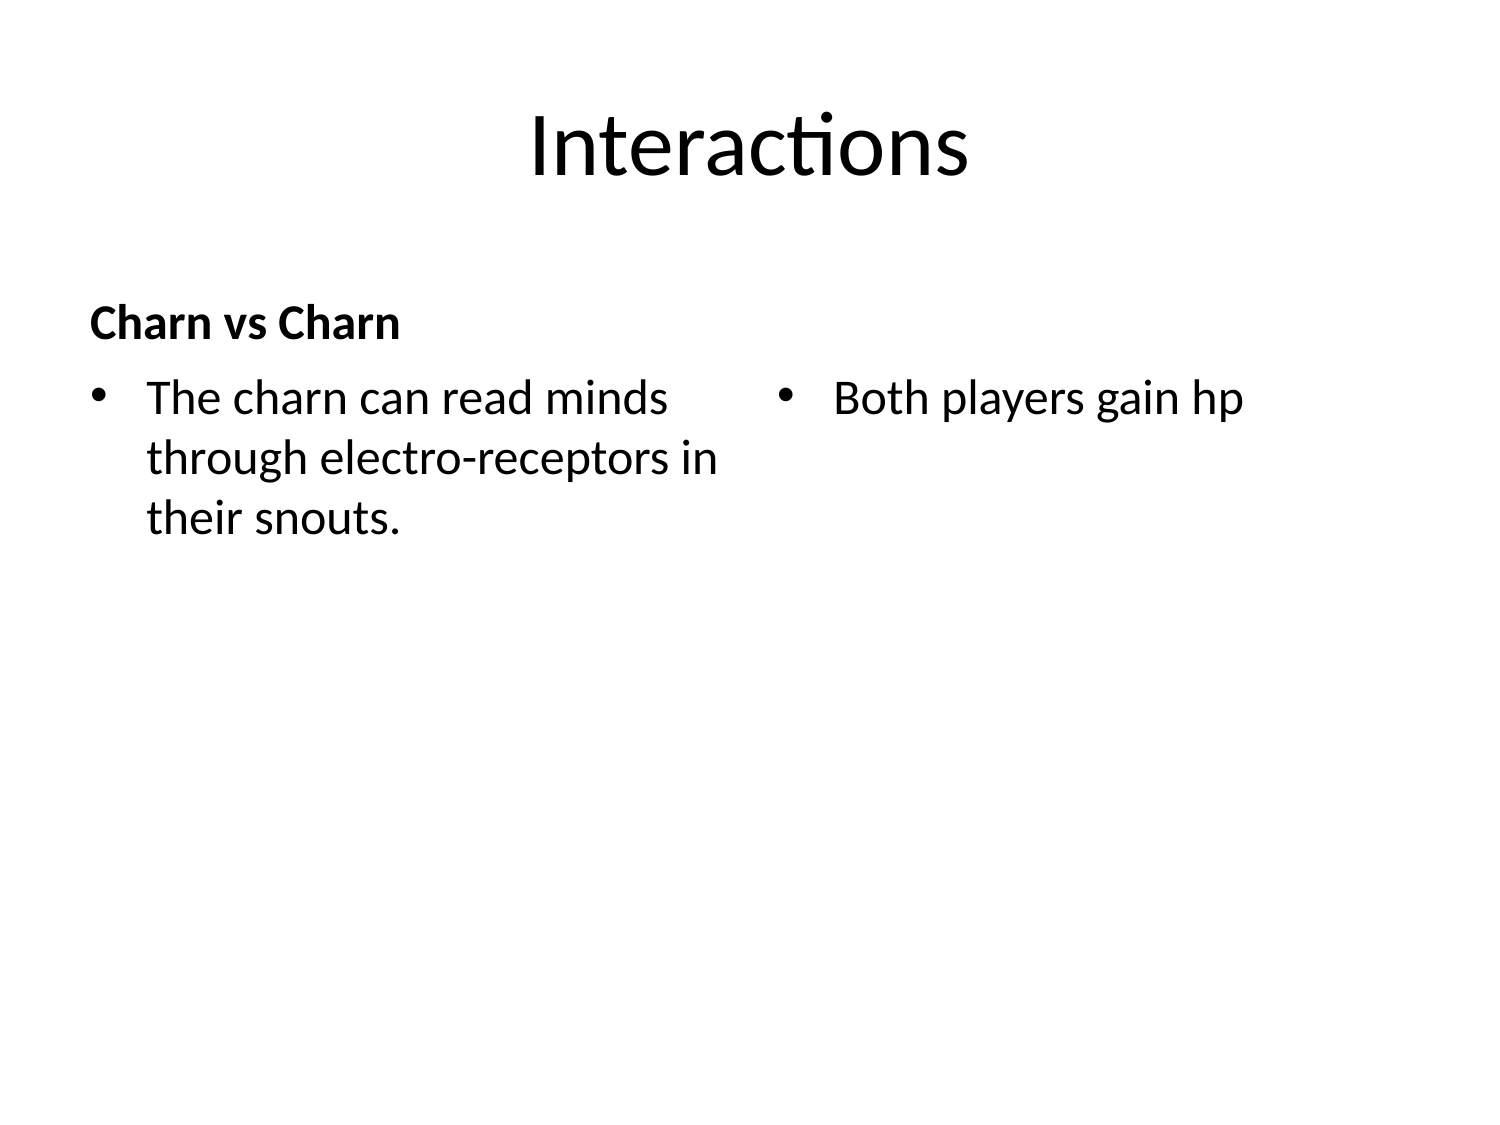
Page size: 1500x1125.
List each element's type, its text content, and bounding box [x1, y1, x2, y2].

list Charn vs Charn [75, 251, 738, 356]
list Both players gain hp [761, 356, 1425, 1005]
title Interactions [75, 45, 1425, 233]
list The charn can read minds through electro-receptors in their snouts. [75, 356, 738, 1005]
